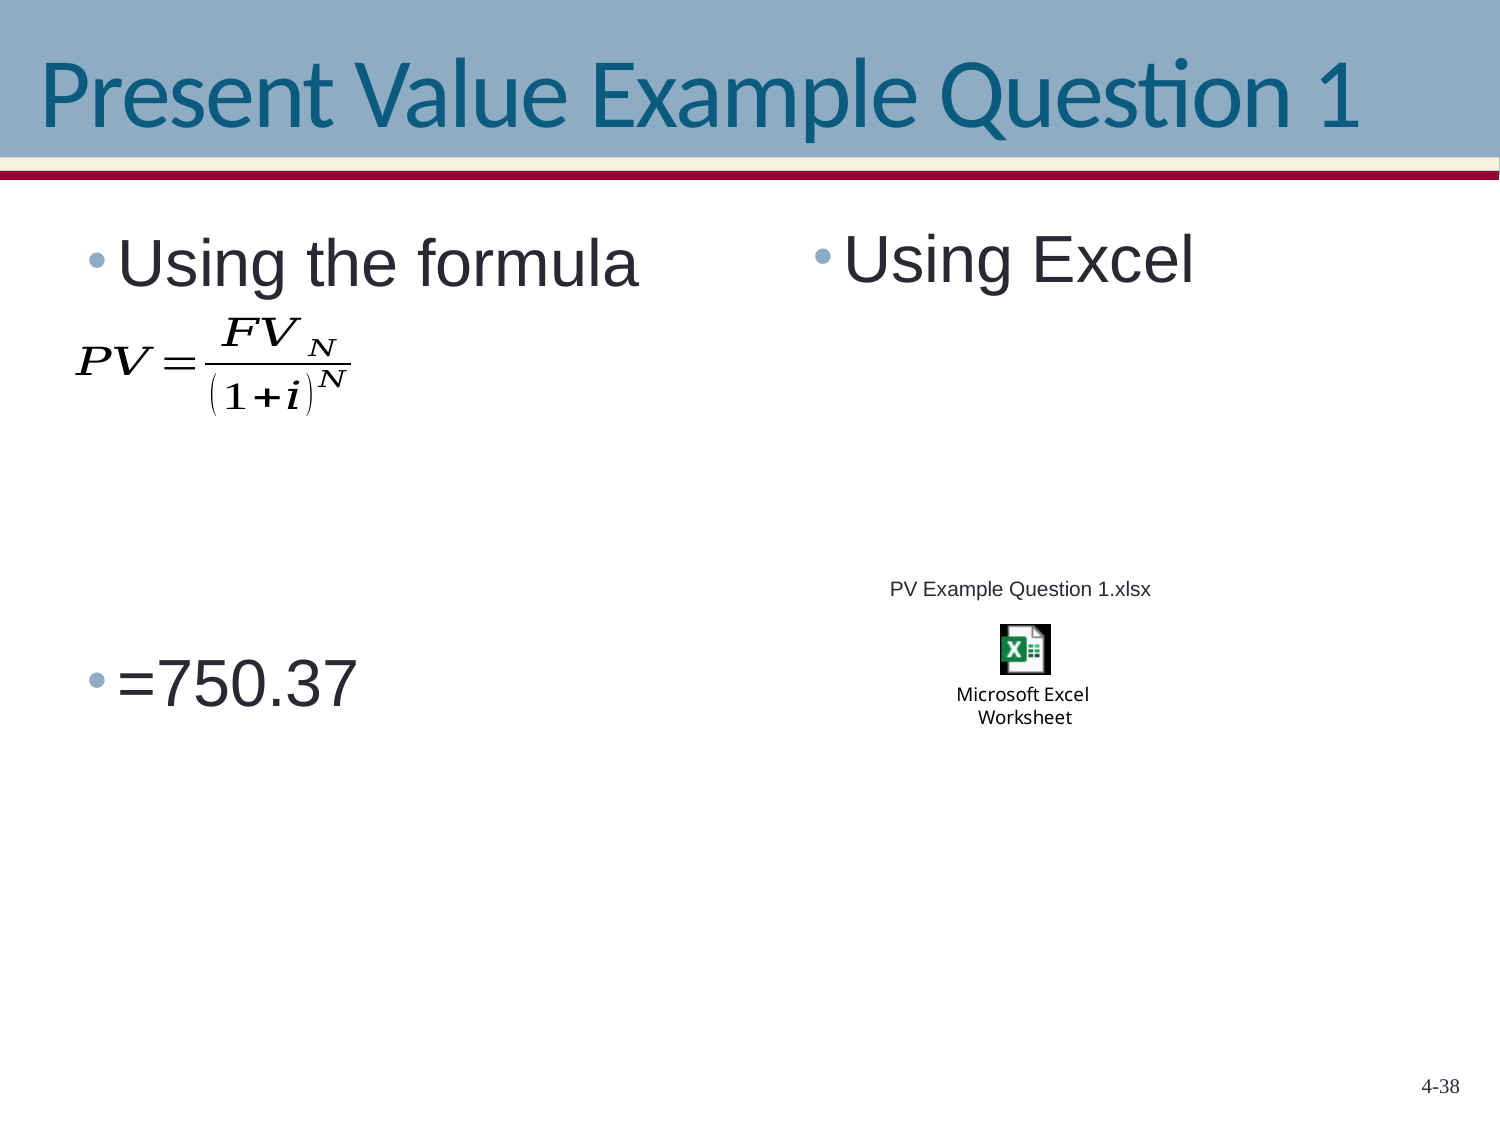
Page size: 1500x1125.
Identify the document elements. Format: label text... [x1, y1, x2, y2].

text_box PV Example Question 1.xlsx [875, 568, 1500, 609]
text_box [949, 624, 1101, 752]
text_box Using Excel [798, 208, 1476, 1009]
title Present Value Example Question 1 [24, 0, 1476, 174]
